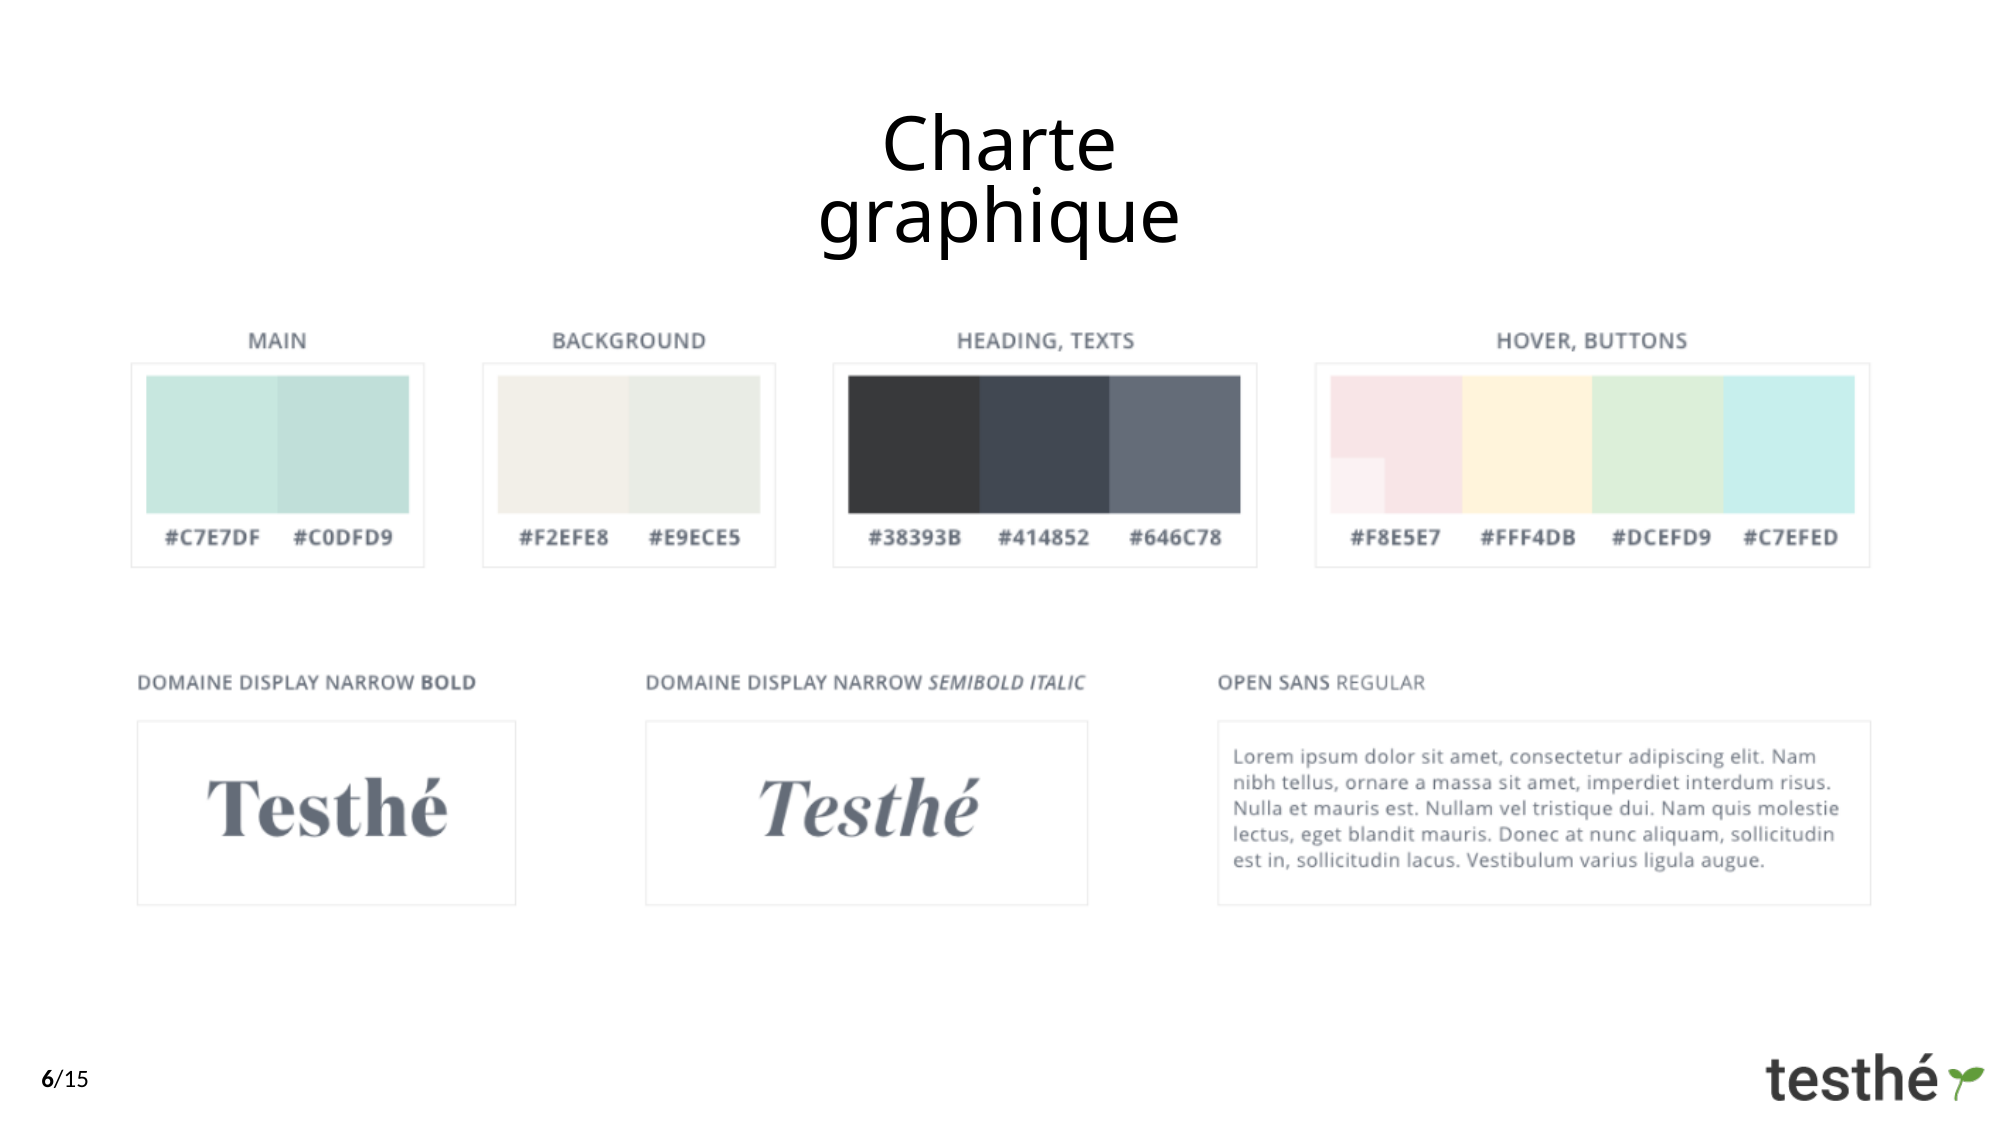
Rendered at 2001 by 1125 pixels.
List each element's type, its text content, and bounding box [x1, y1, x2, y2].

picture [120, 662, 1880, 917]
picture [1741, 1034, 2000, 1125]
text_box 6/15 [26, 1054, 129, 1100]
picture [120, 314, 1880, 584]
text_box Charte graphique [699, 112, 1301, 257]
